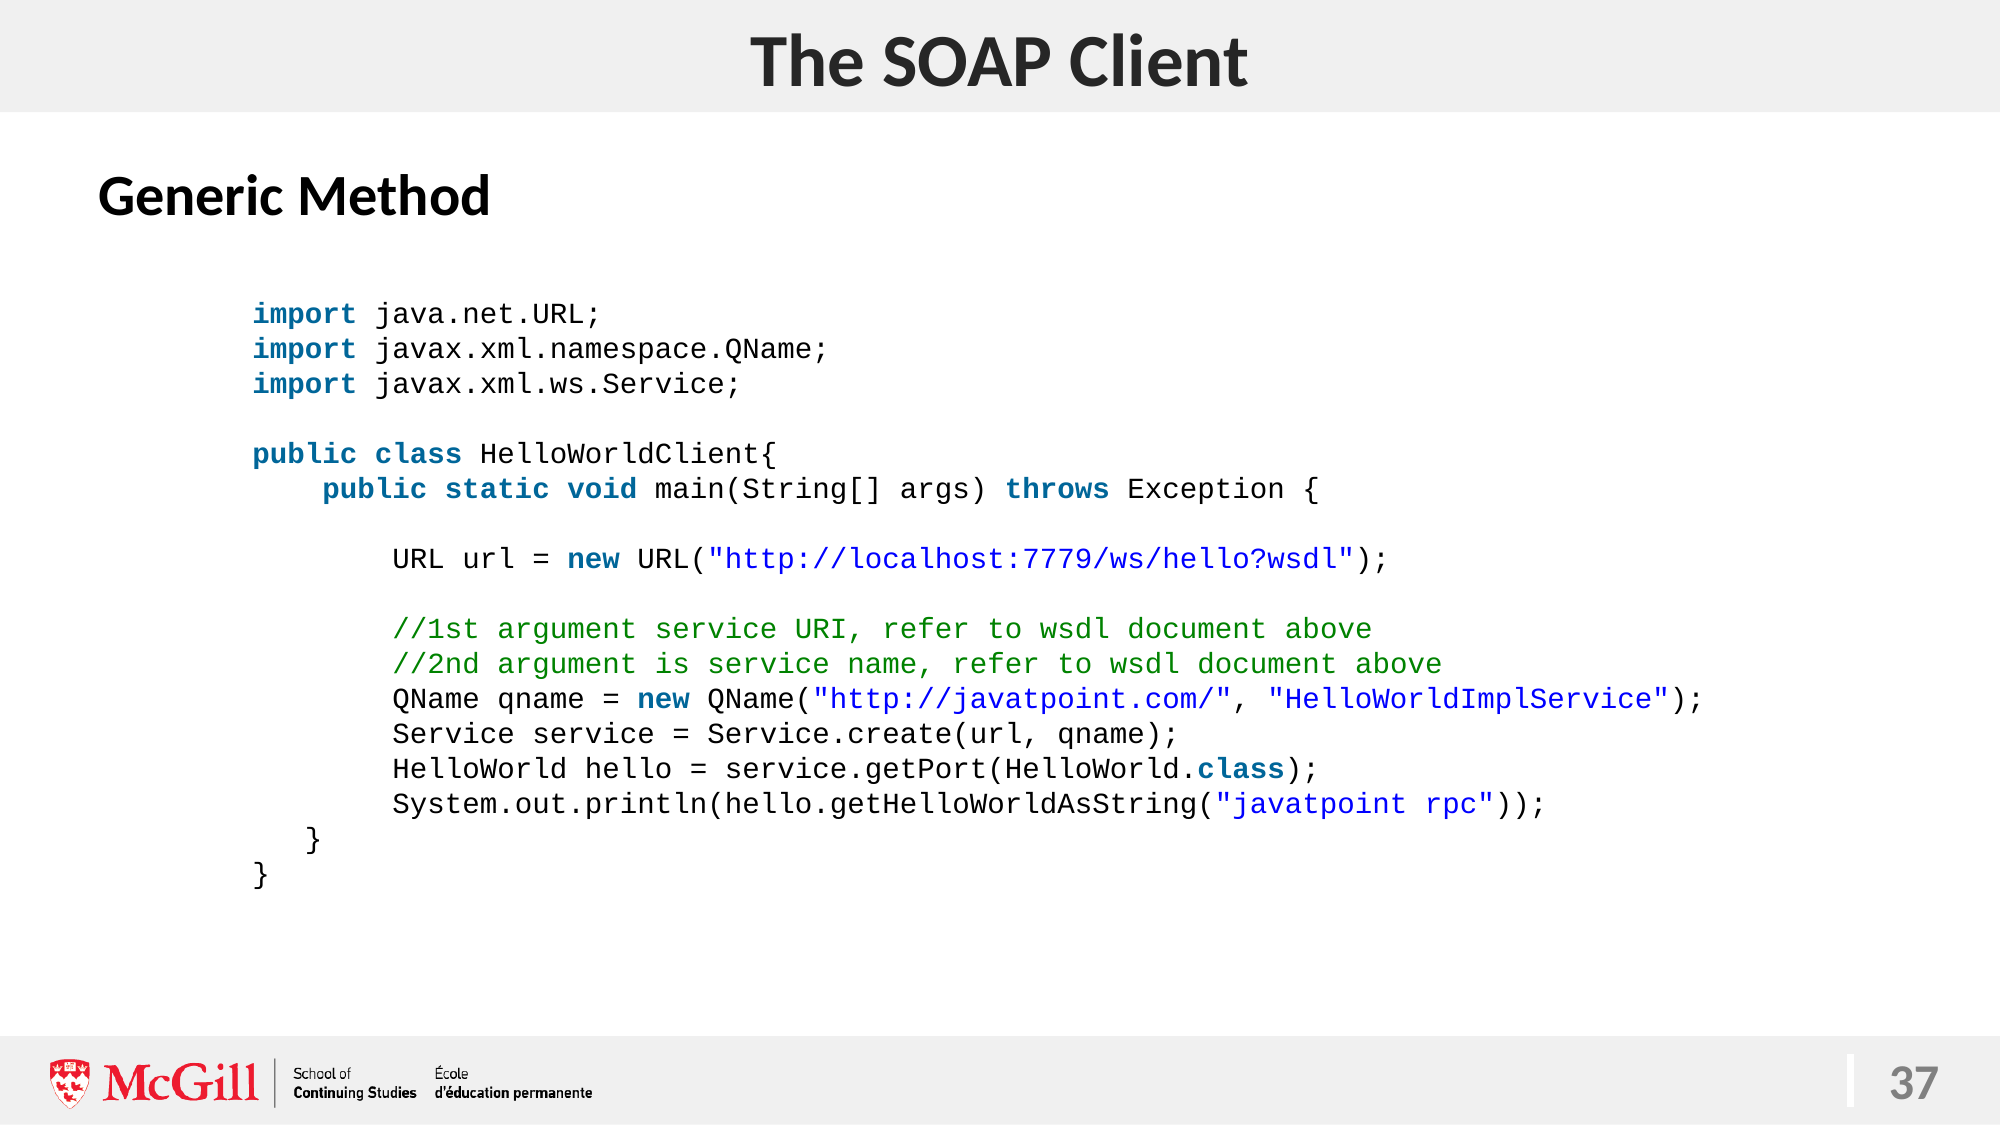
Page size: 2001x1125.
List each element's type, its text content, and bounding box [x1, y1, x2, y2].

text_box import java.net.URL; import javax.xml.namespace.QName; import javax.xml.ws.Service; public class HelloWorldClient{ public static void main(String[] args) throws Exception { URL url = new URL("http://localhost:7779/ws/hello?wsdl"); //1st argument service URI, refer to wsdl document above //2nd argument is service name, refer to wsdl document above QName qname = new QName("http://javatpoint.com/", "HelloWorldImplService"); Service service = Service.create(url, qname); HelloWorld hello = service.getPort(HelloWorld.class); System.out.println(hello.getHelloWorldAsString("javatpoint rpc")); } } [237, 287, 1863, 897]
list Generic Method [83, 149, 1884, 338]
picture [50, 1058, 592, 1109]
title The SOAP Client [0, 0, 2000, 113]
